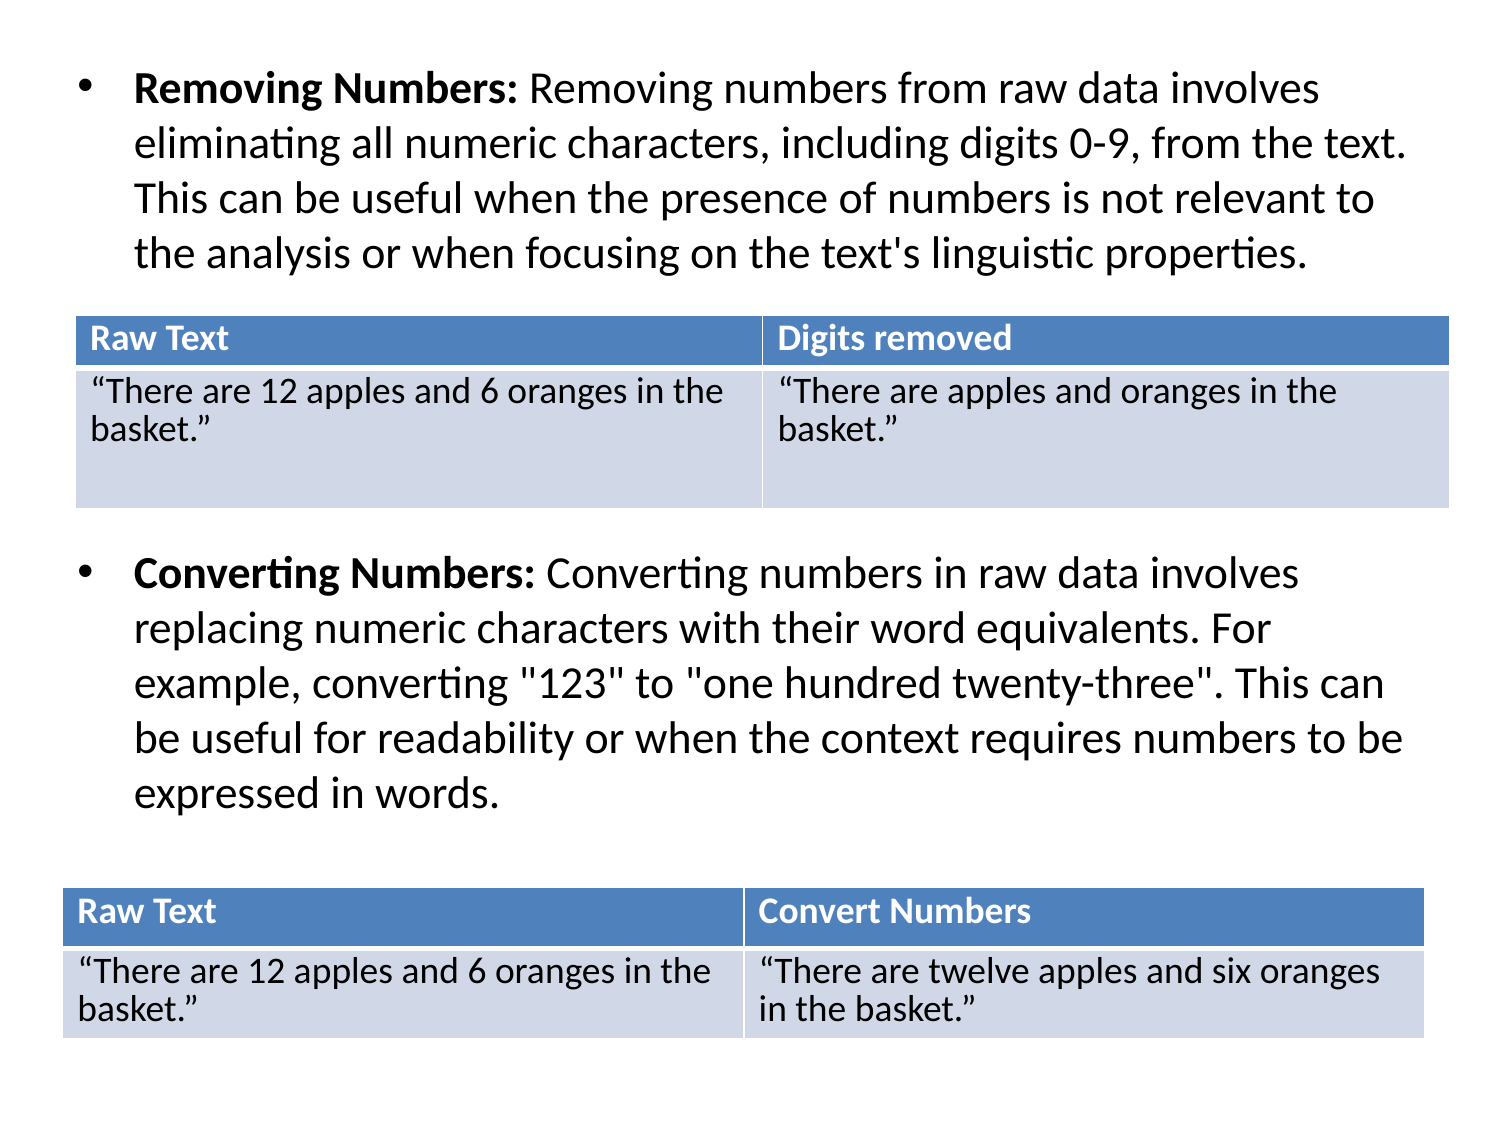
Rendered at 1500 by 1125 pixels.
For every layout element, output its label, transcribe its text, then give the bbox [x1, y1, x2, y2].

list Removing Numbers: Removing numbers from raw data involves eliminating all numeric characters, including digits 0-9, from the text. This can be useful when the presence of numbers is not relevant to the analysis or when focusing on the text's linguistic properties. Converting Numbers: Converting numbers in raw data involves replacing numeric characters with their word equivalents. For example, converting "123" to "one hundred twenty-three". This can be useful for readability or when the context requires numbers to be expressed in words. [62, 50, 1450, 1063]
table_cell “There are twelve apples and six oranges in the basket.” [745, 951, 1424, 1038]
table_cell “There are apples and oranges in the basket.” [763, 371, 1449, 508]
table_cell “There are 12 apples and 6 oranges in the basket.” [63, 951, 743, 1038]
table_header Convert Numbers [745, 888, 1424, 946]
table_header Digits removed [763, 316, 1449, 365]
table_header Raw Text [63, 888, 743, 946]
table_header Raw Text [76, 316, 762, 365]
table_cell “There are 12 apples and 6 oranges in the basket.” [76, 371, 762, 508]
